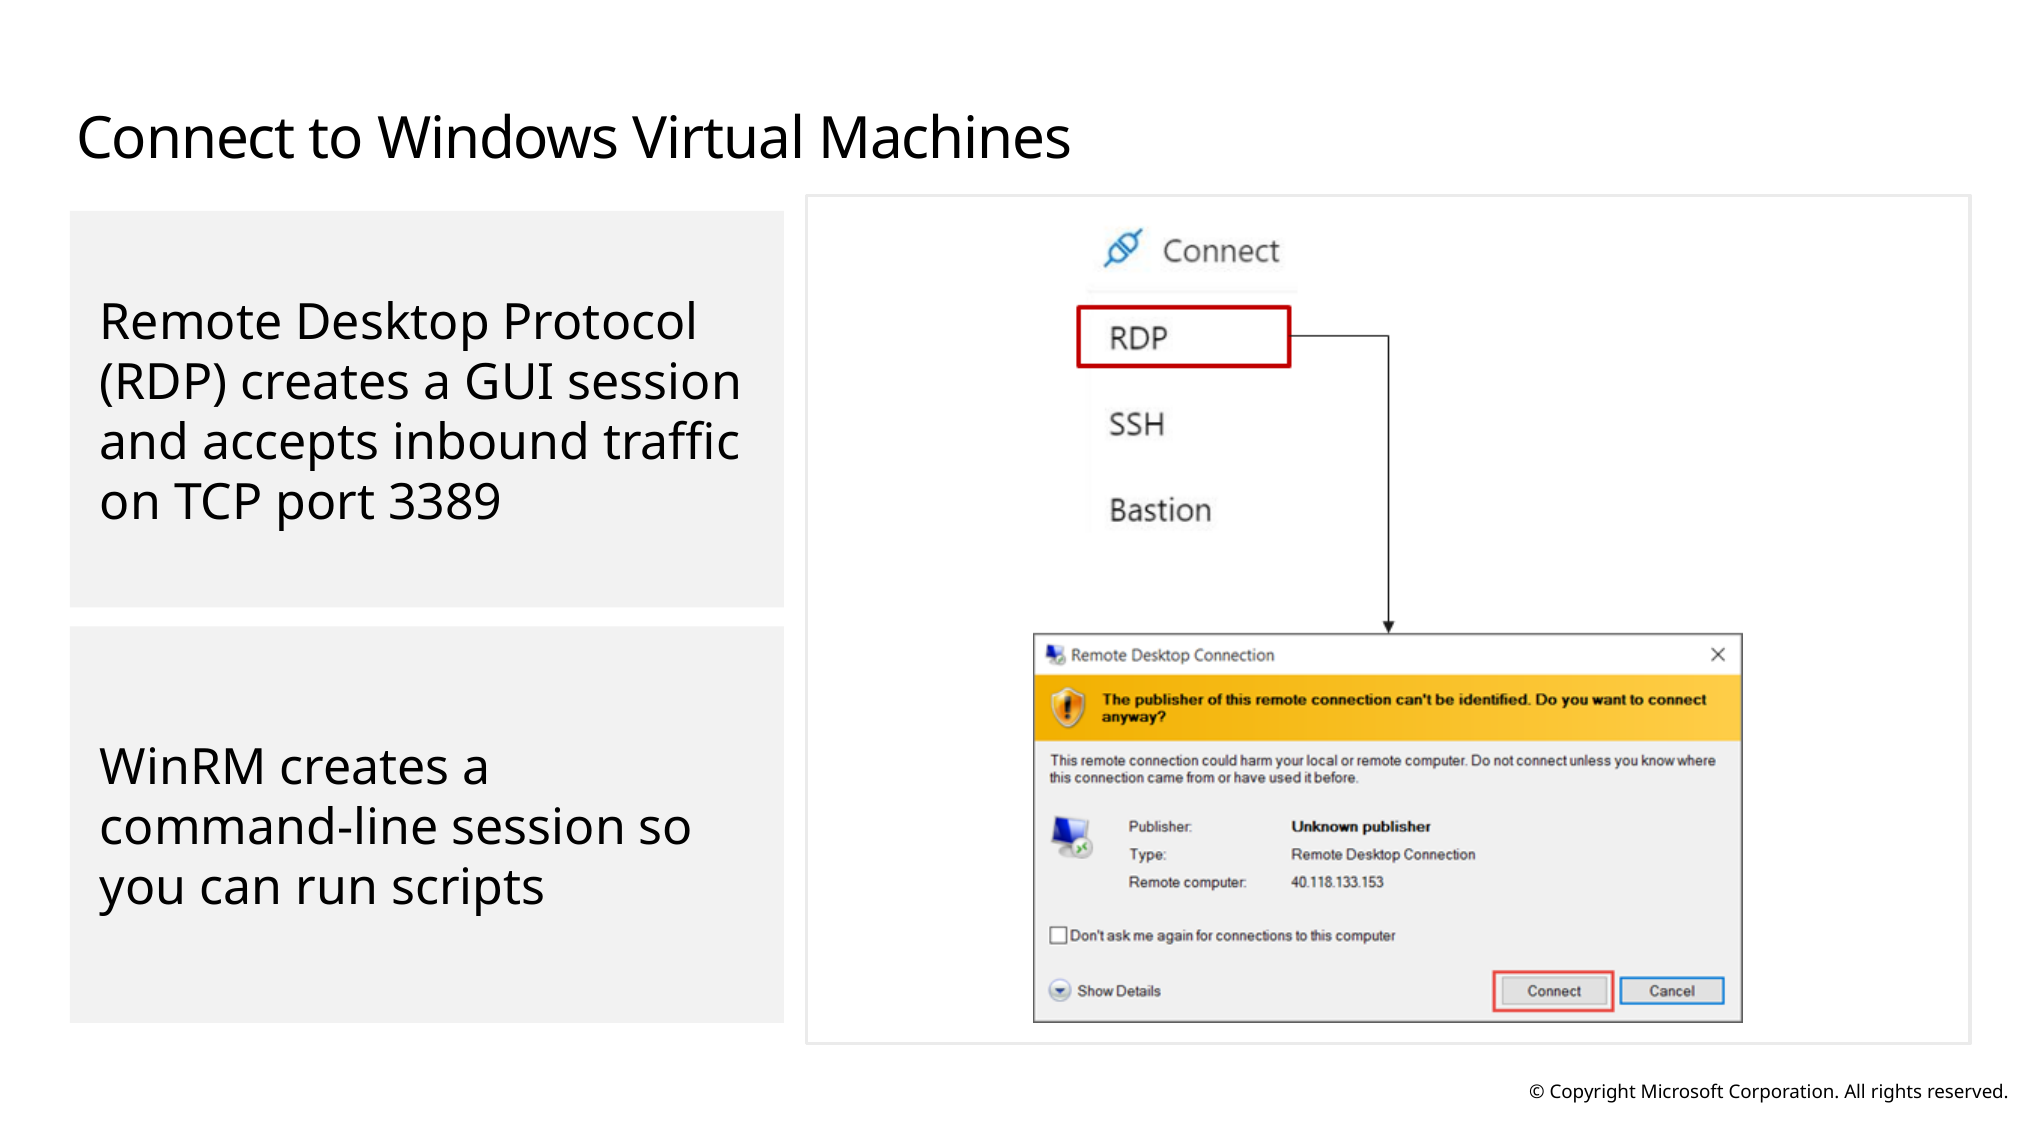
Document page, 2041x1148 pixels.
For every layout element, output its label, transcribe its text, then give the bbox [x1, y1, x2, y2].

text_box Remote Desktop Protocol (RDP) creates a GUI session and accepts inbound traffic on TCP port 3389 [69, 210, 784, 608]
title Connect to Windows Virtual Machines [76, 103, 1969, 172]
text_box WinRM creates a command-line session so you can run scripts [69, 626, 784, 1023]
text_box [806, 195, 1971, 1044]
picture [1033, 221, 1744, 1024]
